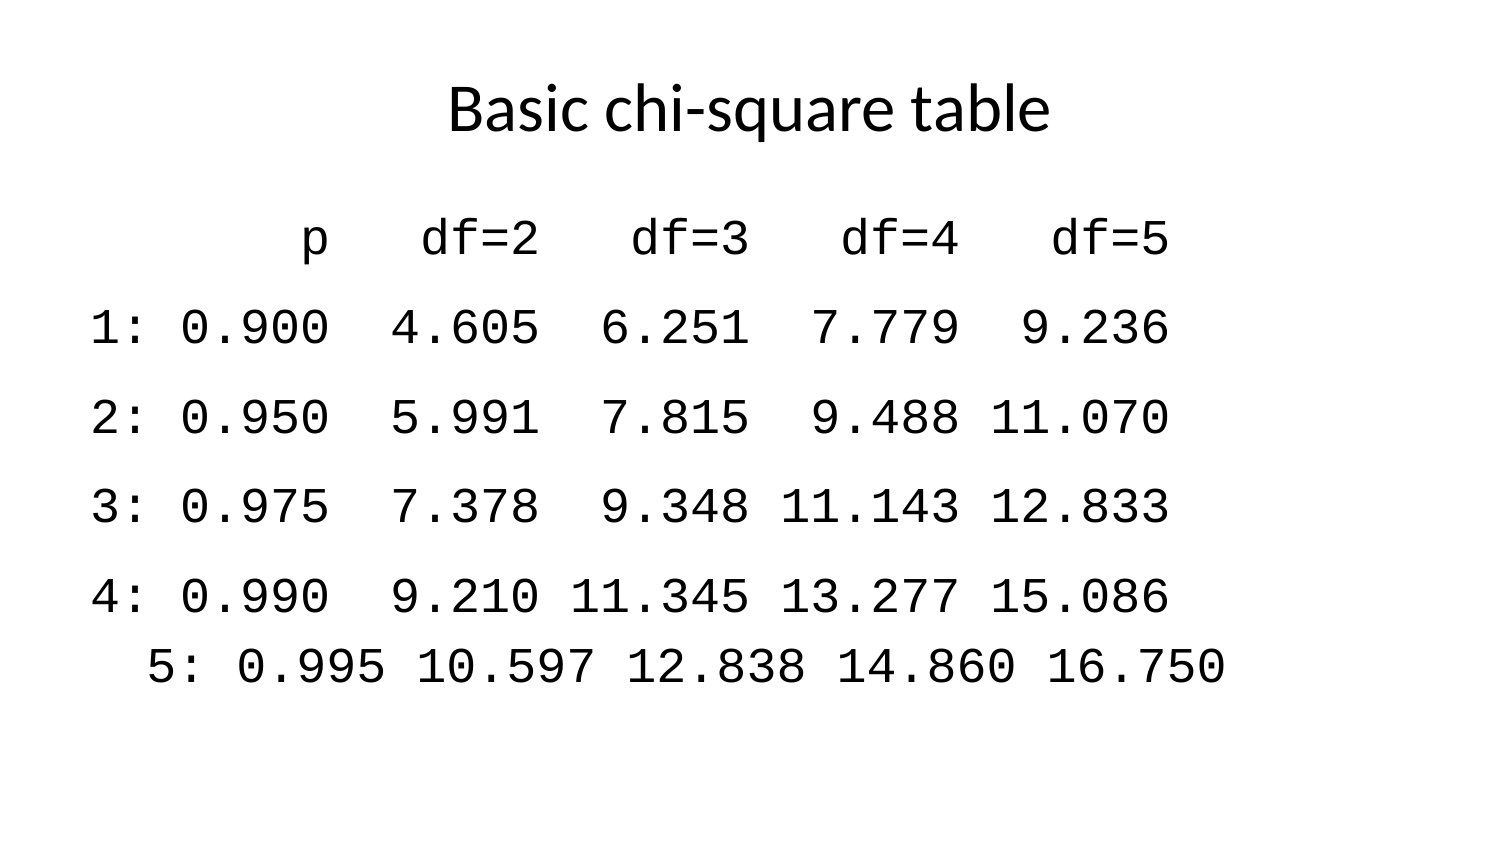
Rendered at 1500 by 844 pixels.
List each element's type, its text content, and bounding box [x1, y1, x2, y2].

title Basic chi-square table [75, 33, 1425, 175]
list p df=2 df=3 df=4 df=5 1: 0.900 4.605 6.251 7.779 9.236 2: 0.950 5.991 7.815 9.488 11.070 3: 0.975 7.378 9.348 11.143 12.833 4: 0.990 9.210 11.345 13.277 15.086 5: 0.995 10.597 12.838 14.860 16.750 [75, 196, 1425, 754]
